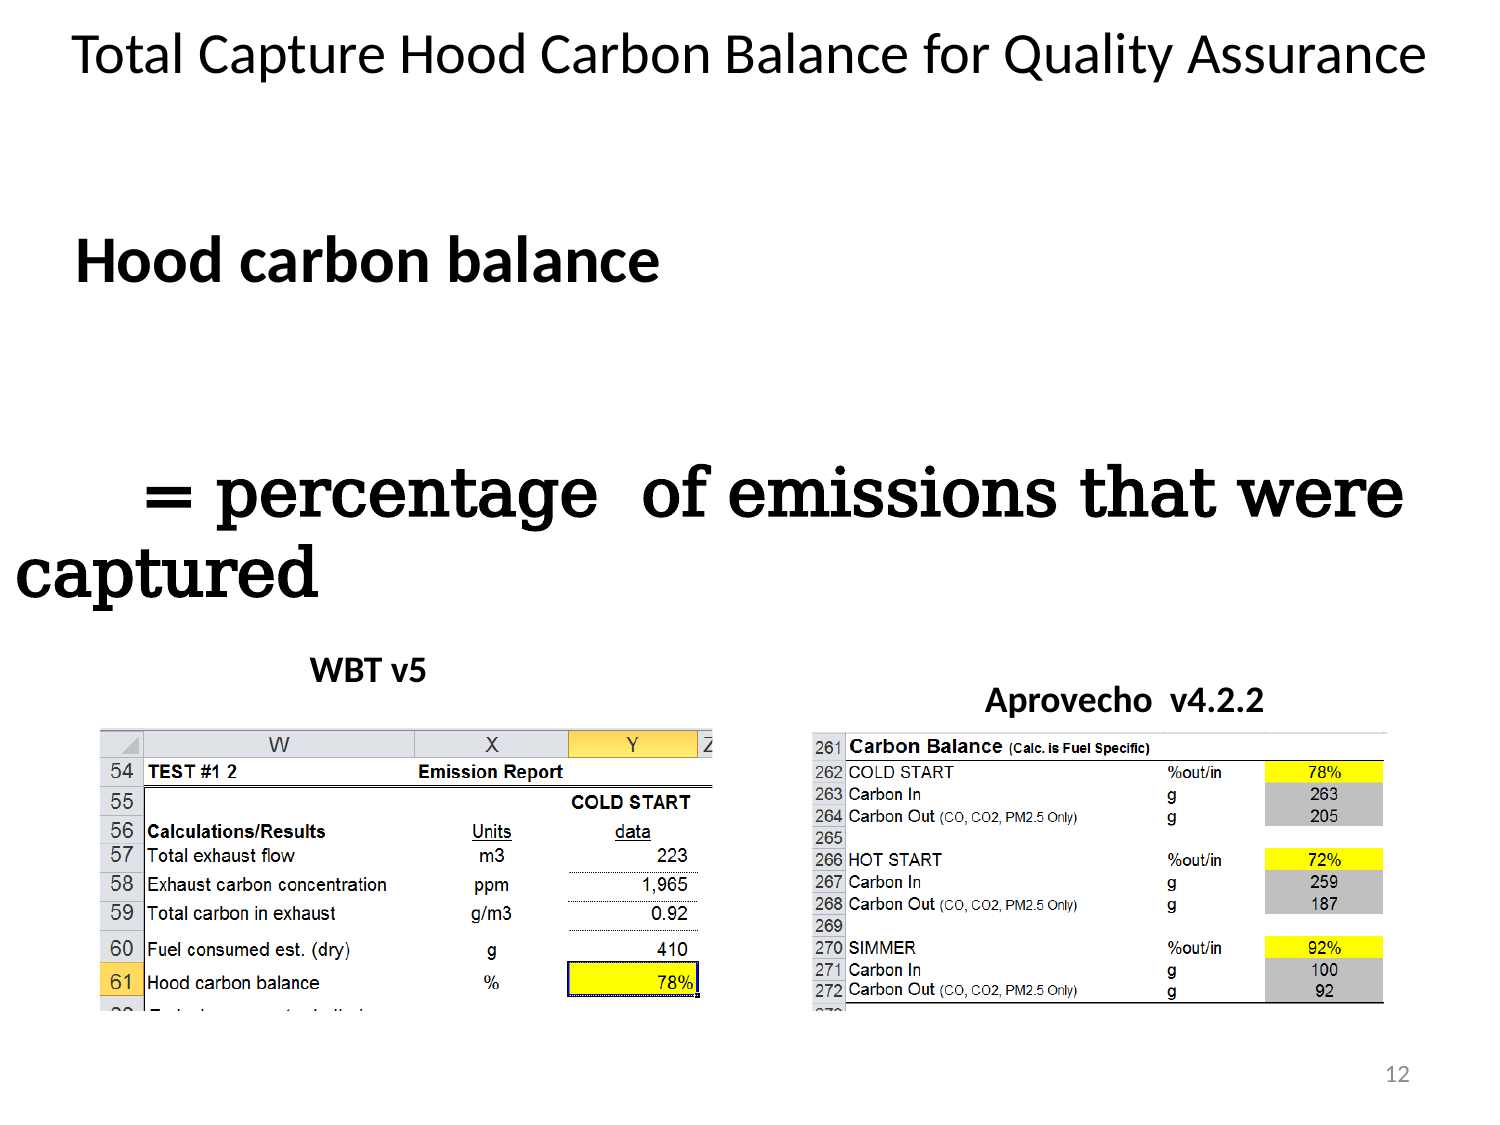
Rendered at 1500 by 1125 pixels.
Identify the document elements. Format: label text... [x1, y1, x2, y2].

text_box Aprovecho v4.2.2 [970, 667, 1280, 728]
title Total Capture Hood Carbon Balance for Quality Assurance [0, 0, 1500, 100]
picture [99, 728, 713, 1011]
text_box WBT v5 [294, 637, 443, 698]
slide_number 12 [1074, 1042, 1425, 1103]
picture [812, 732, 1388, 1011]
